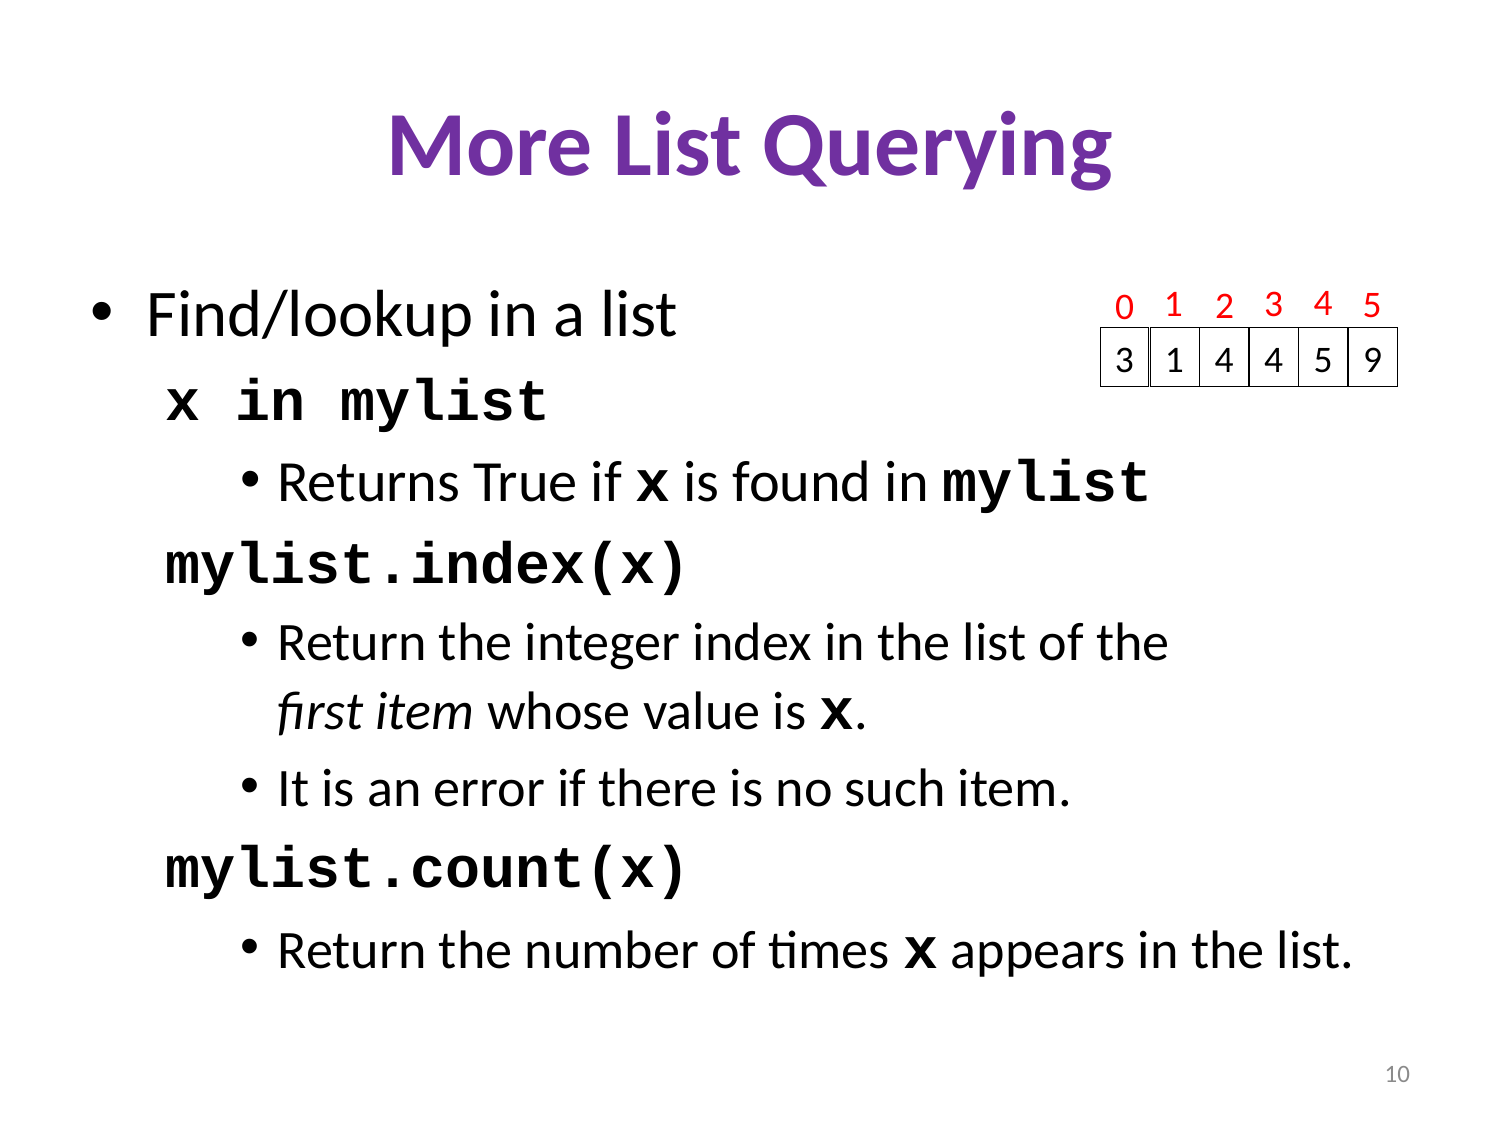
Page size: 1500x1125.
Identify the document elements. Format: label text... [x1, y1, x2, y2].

title More List Querying [75, 45, 1425, 233]
slide_number 10 [1074, 1042, 1425, 1103]
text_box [1099, 342, 1398, 389]
list Find/lookup in a list x in mylist Returns True if x is found in mylist mylist.index(x) Return the integer index in the list of the first item whose value is x. It is an error if there is no such item. mylist.count(x) Return the number of times x appears in the list. [75, 262, 1425, 1088]
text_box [1099, 269, 1398, 336]
